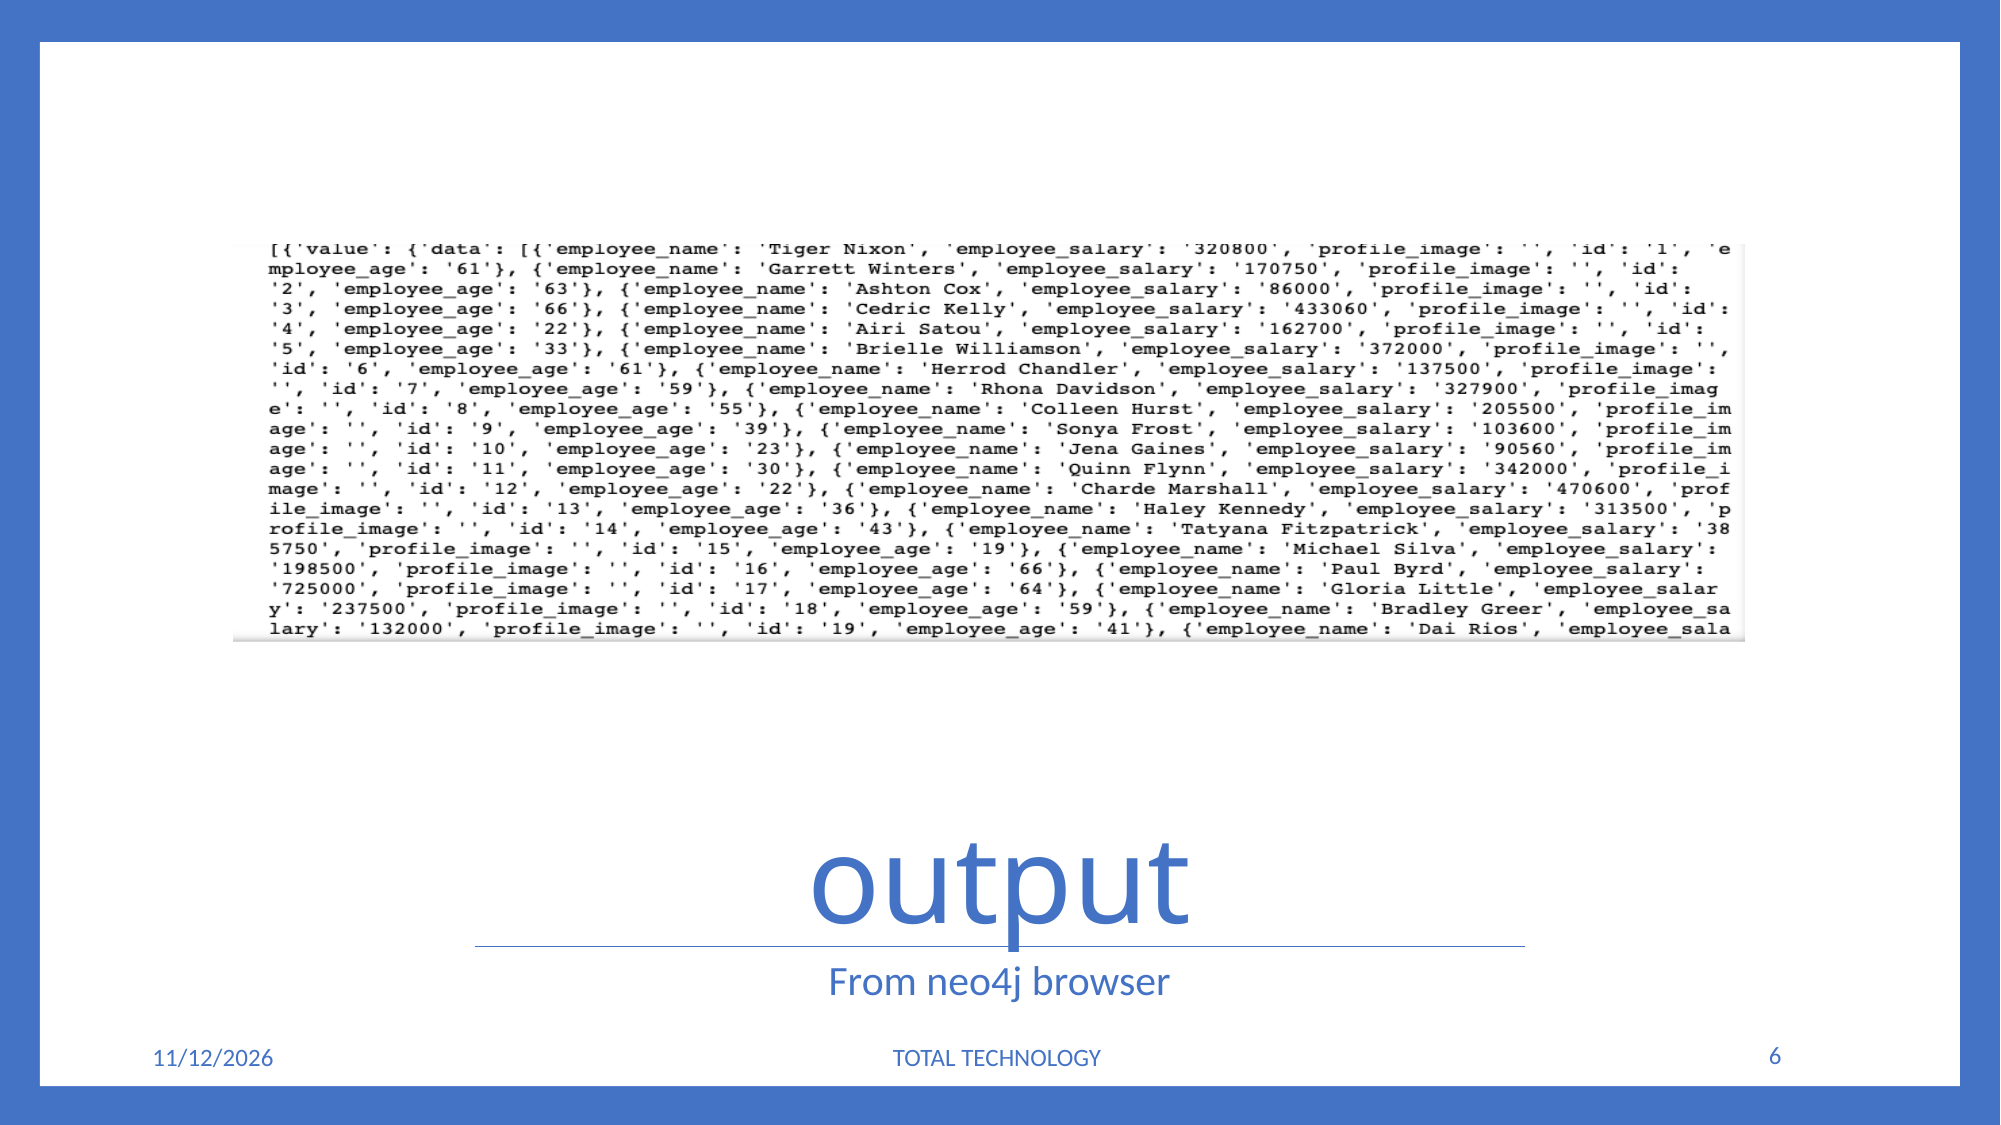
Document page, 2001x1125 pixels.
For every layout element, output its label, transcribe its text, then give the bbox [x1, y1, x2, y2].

text_box [0, 0, 2000, 1125]
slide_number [137, 1026, 588, 1087]
text_box [39, 41, 1961, 1087]
title output [182, 701, 1818, 958]
list From neo4j browser [280, 951, 1719, 1024]
slide_number 6 [1412, 1026, 1863, 1087]
picture [233, 244, 1745, 644]
footer TOTAL TECHNOLOGY [662, 1026, 1338, 1087]
